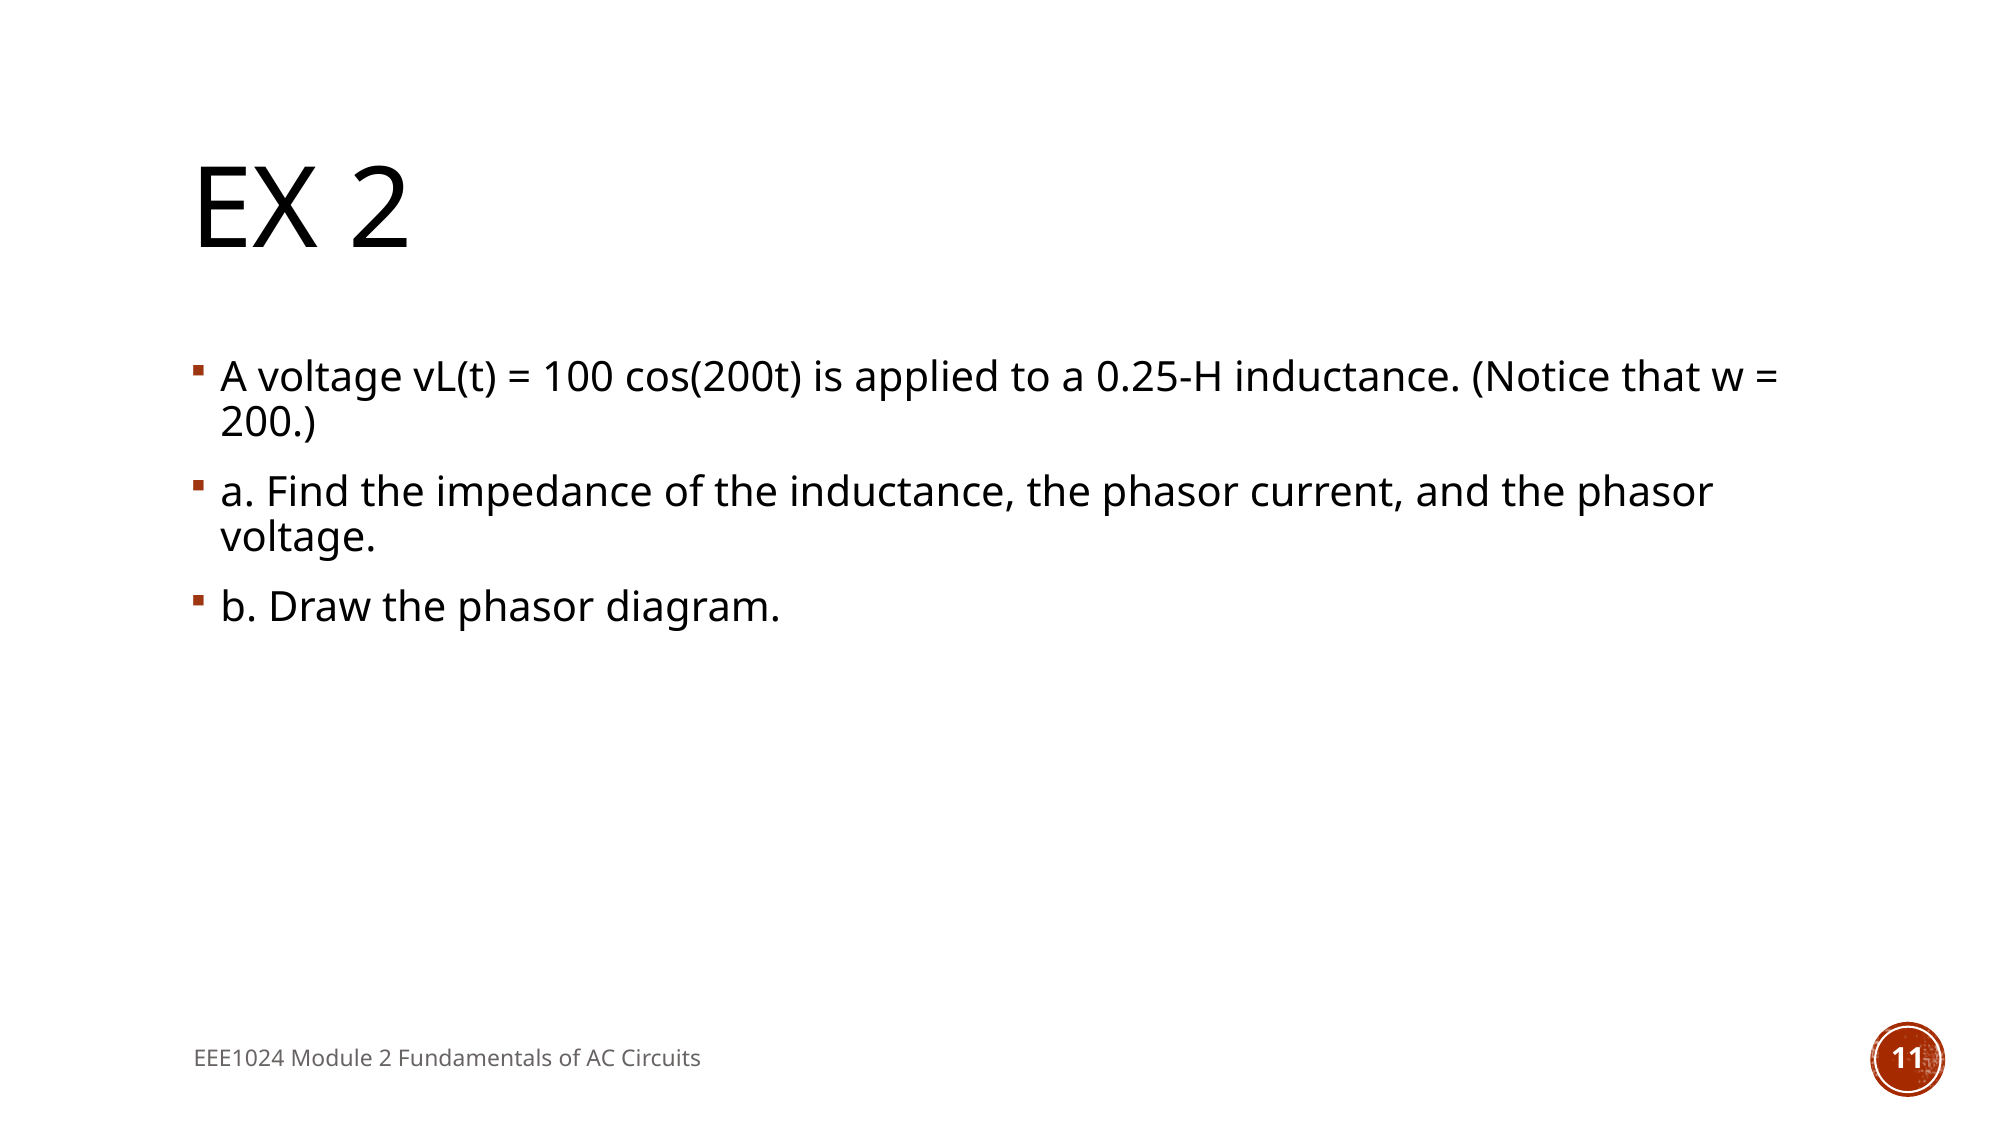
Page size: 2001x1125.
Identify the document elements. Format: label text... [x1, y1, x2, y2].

list A voltage vL(t) = 100 cos(200t) is applied to a 0.25-H inductance. (Notice that w = 200.) a. Find the impedance of the inductance, the phasor current, and the phasor voltage. b. Draw the phasor diagram. [175, 348, 1826, 1013]
title Ex 2 [175, 79, 1826, 344]
slide_number 11 [1855, 1028, 1961, 1089]
footer EEE1024 Module 2 Fundamentals of AC Circuits [178, 1028, 1217, 1089]
